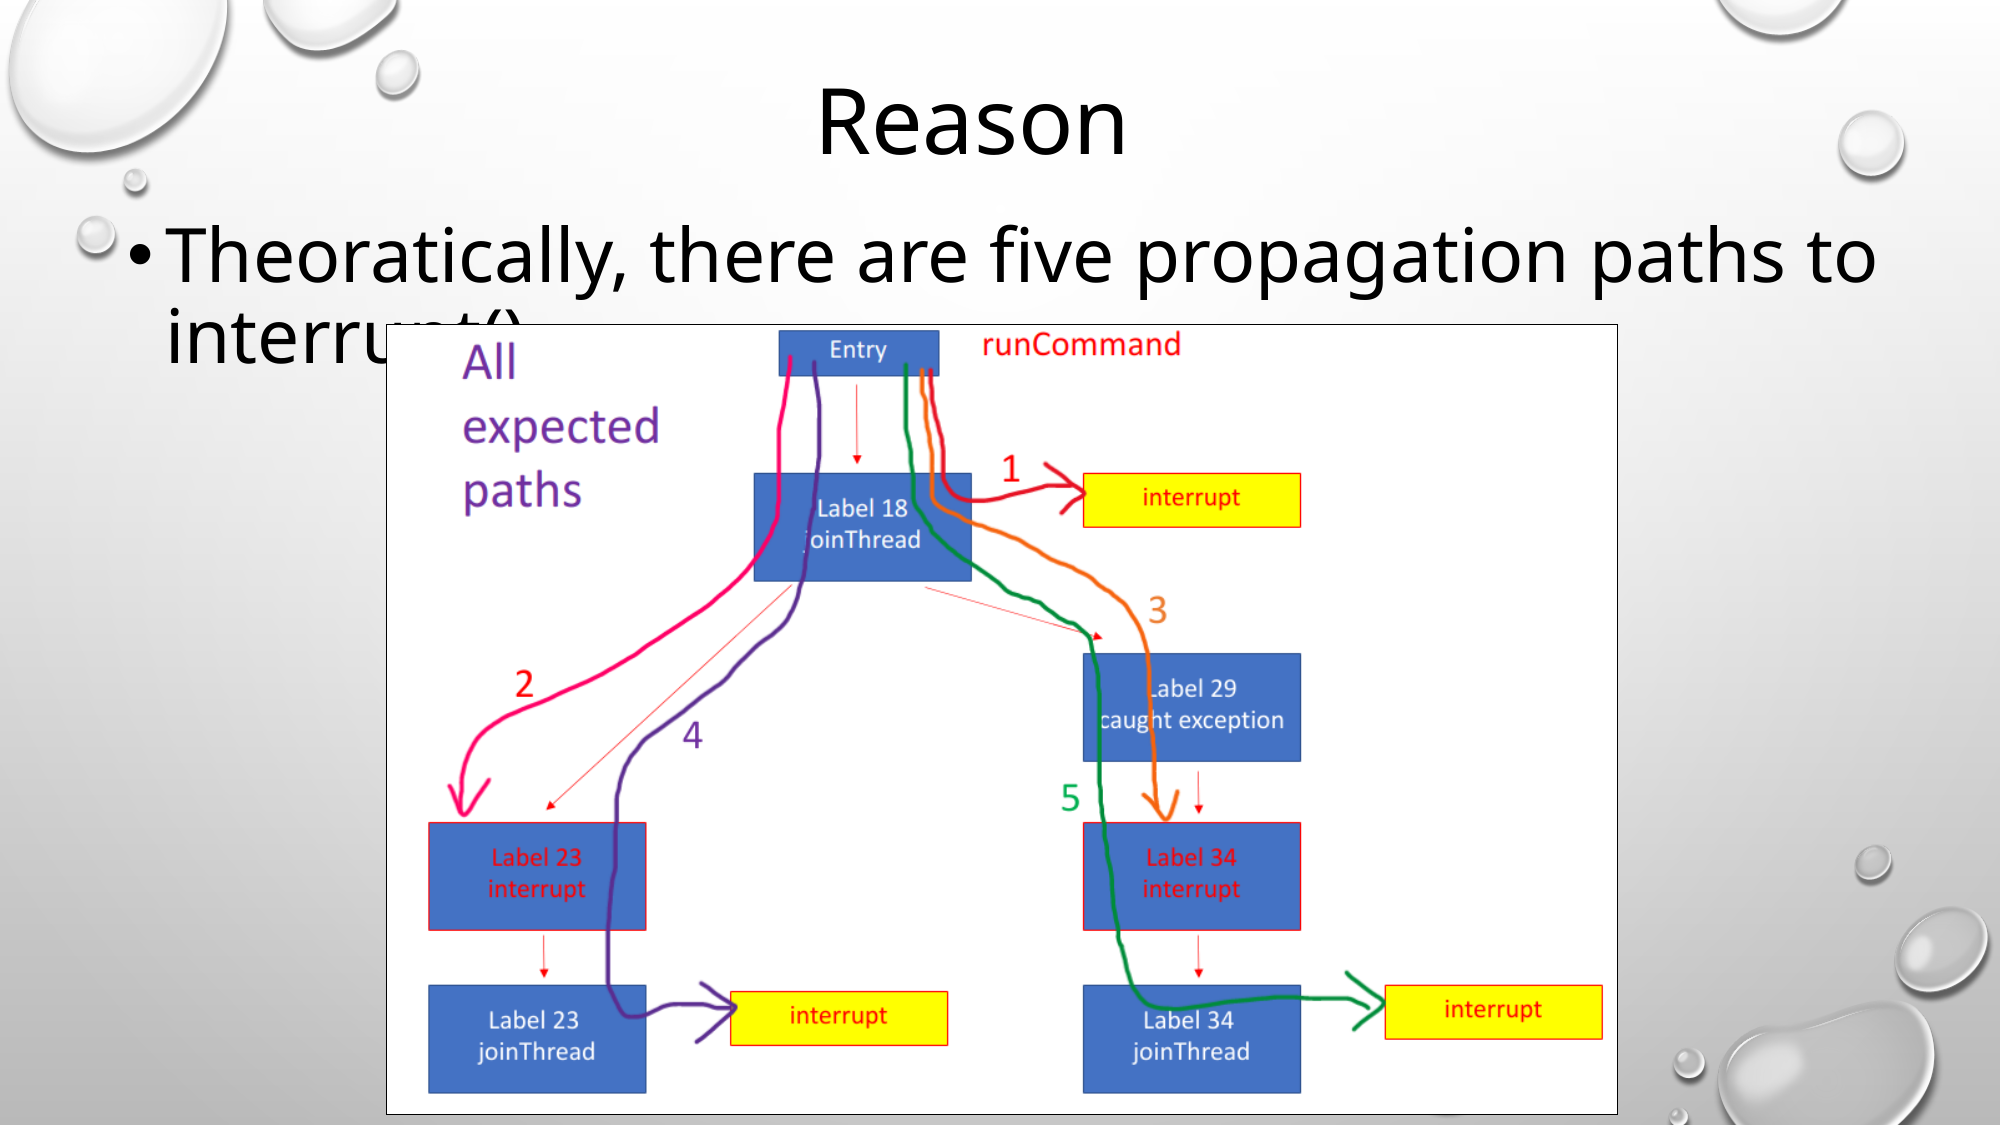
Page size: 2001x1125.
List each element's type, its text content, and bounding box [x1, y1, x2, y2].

picture [0, 0, 2000, 1125]
title Reason [122, 19, 1823, 210]
text_box Theoratically, there are five propagation paths to interrupt(). [112, 210, 1993, 1056]
